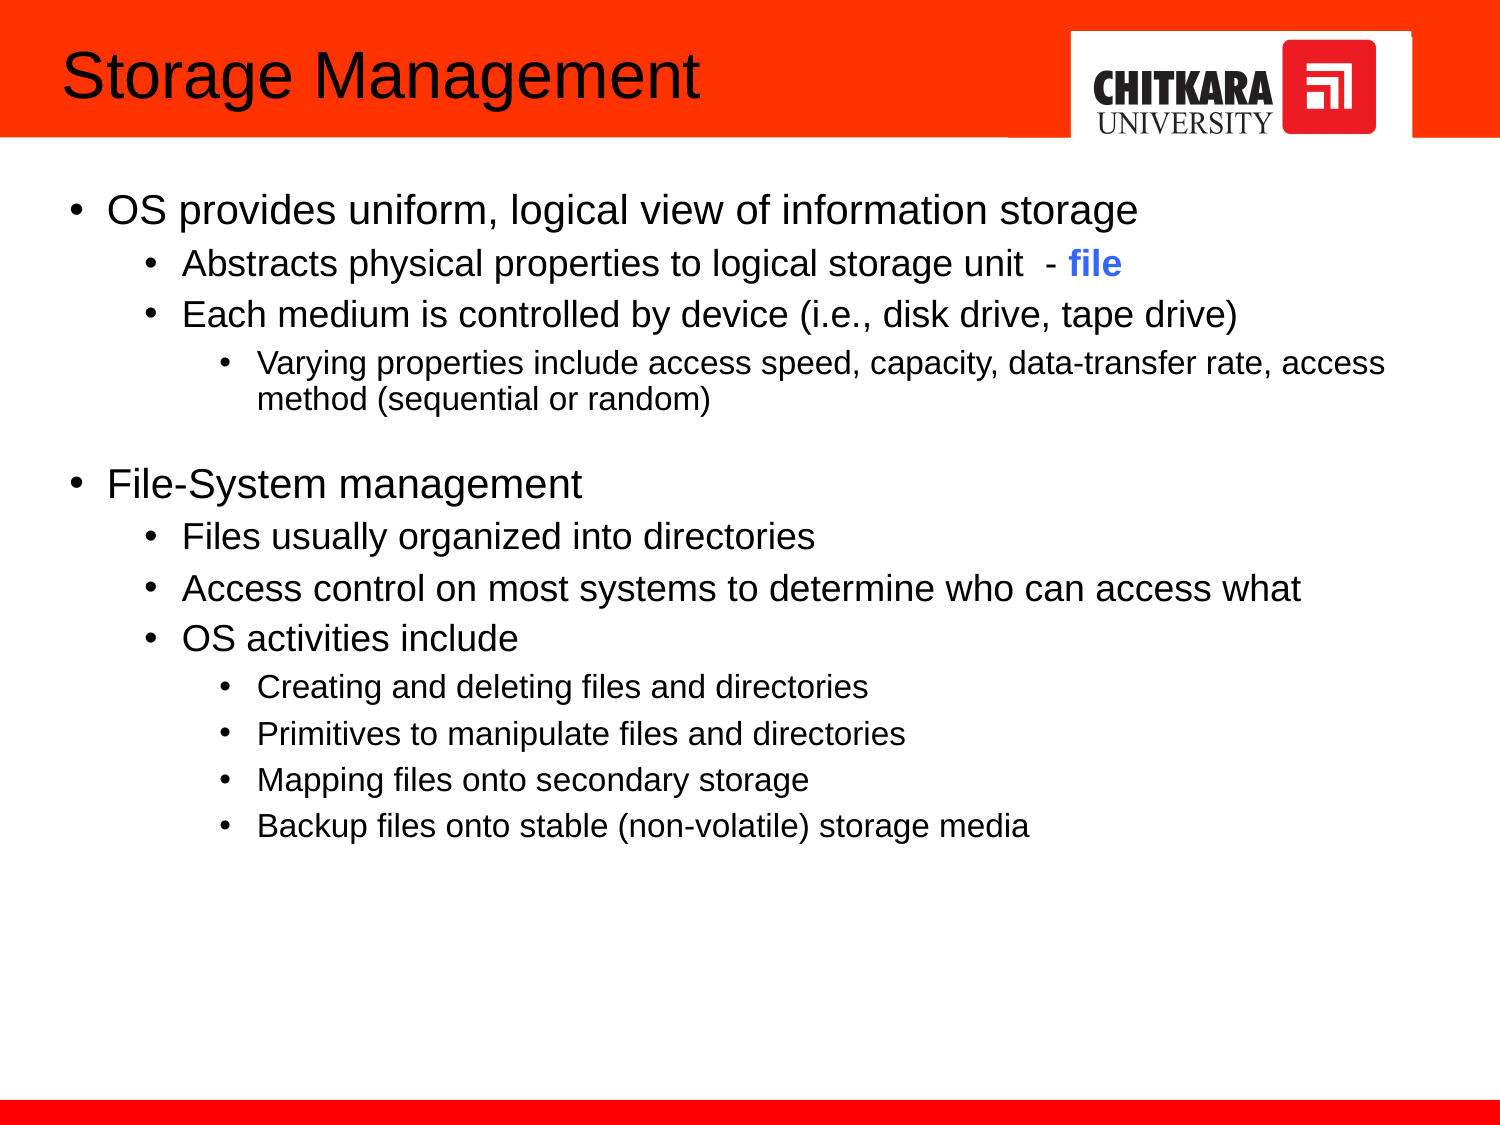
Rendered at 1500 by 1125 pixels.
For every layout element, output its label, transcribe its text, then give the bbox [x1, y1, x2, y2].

list OS provides uniform, logical view of information storage Abstracts physical properties to logical storage unit - file Each medium is controlled by device (i.e., disk drive, tape drive) Varying properties include access speed, capacity, data-transfer rate, access method (sequential or random) File-System management Files usually organized into directories Access control on most systems to determine who can access what OS activities include Creating and deleting files and directories Primitives to manipulate files and directories Mapping files onto secondary storage Backup files onto stable (non-volatile) storage media [54, 181, 1418, 1001]
picture [1074, 125, 1391, 138]
title Storage Management [46, 29, 1500, 125]
